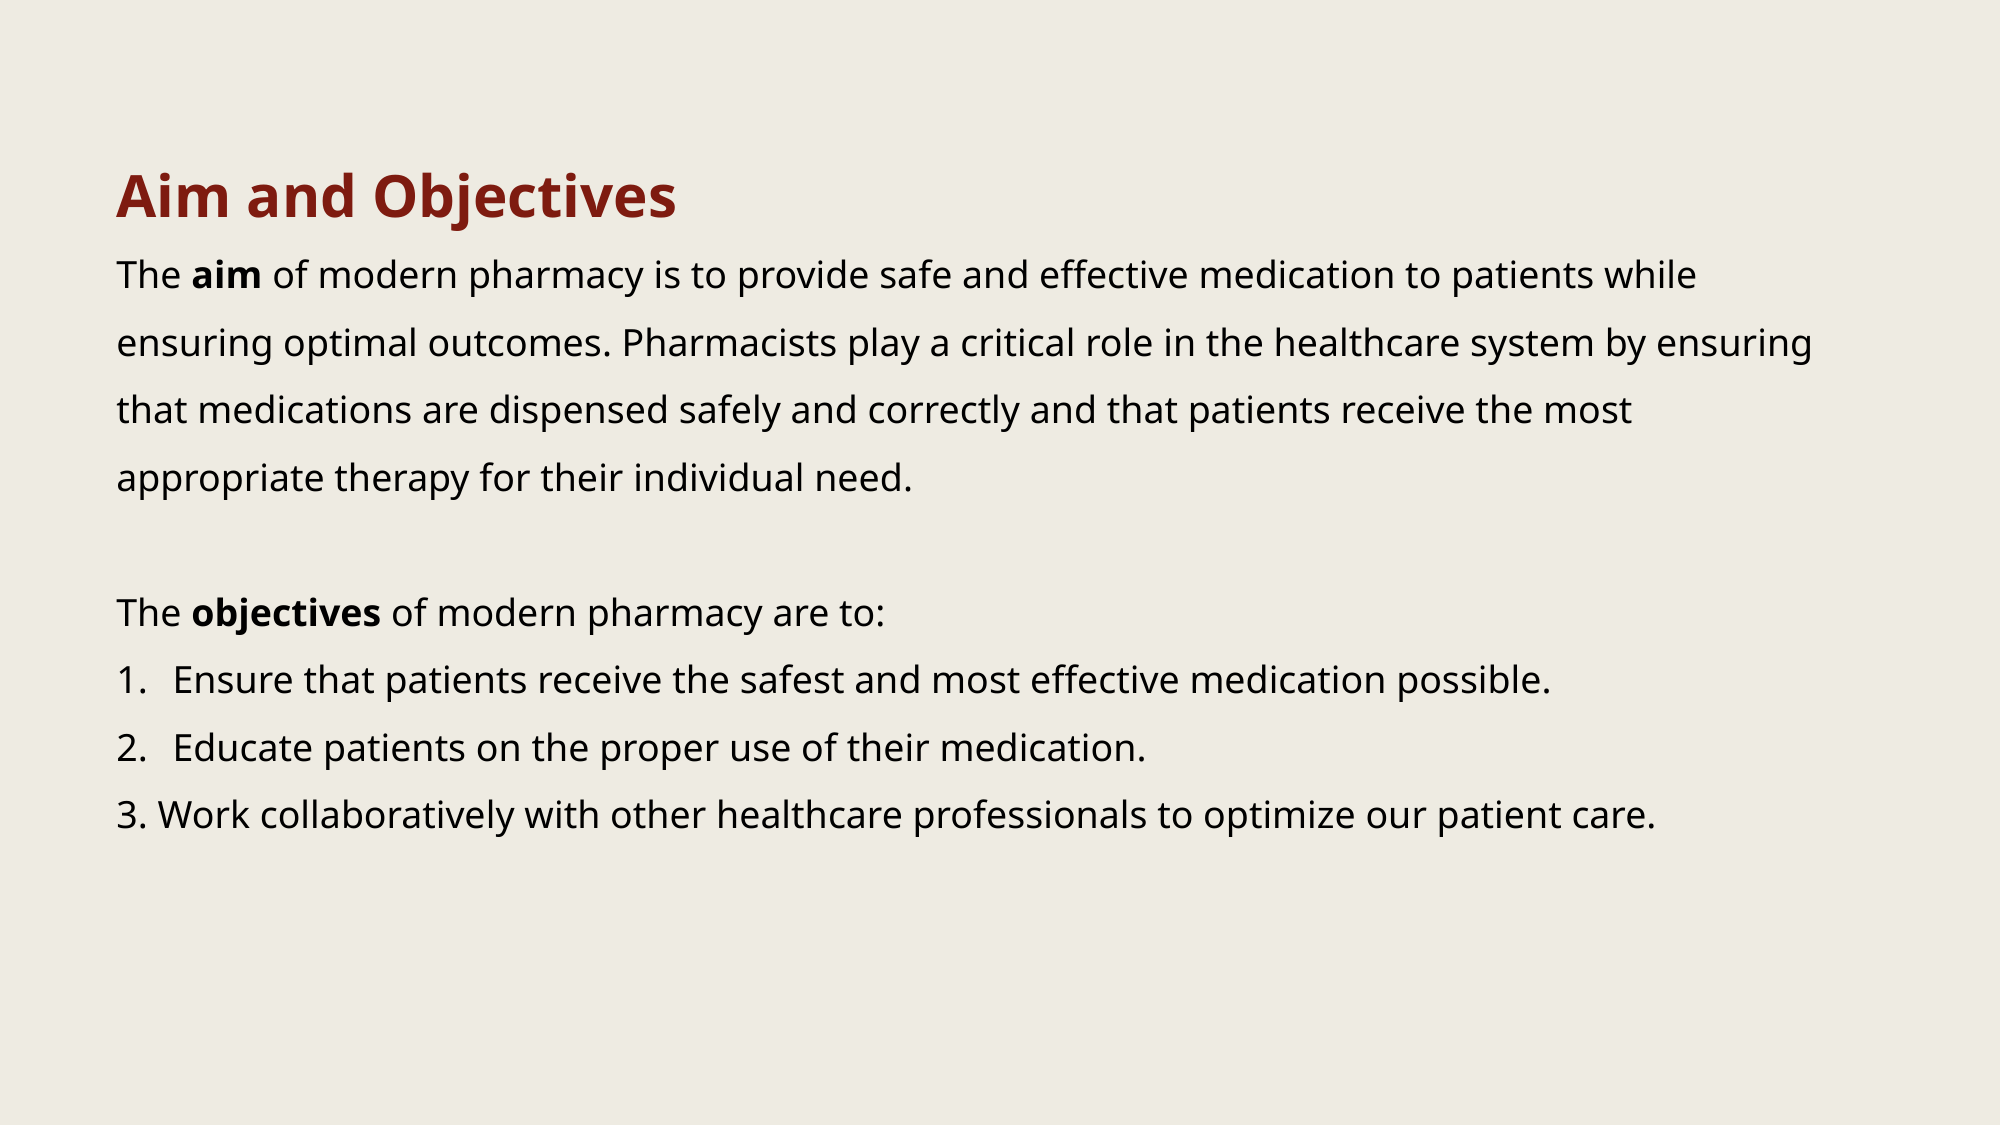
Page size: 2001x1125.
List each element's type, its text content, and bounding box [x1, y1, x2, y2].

text_box Aim and Objectives The aim of modern pharmacy is to provide safe and effective medication to patients while ensuring optimal outcomes. Pharmacists play a critical role in the healthcare system by ensuring that medications are dispensed safely and correctly and that patients receive the most appropriate therapy for their individual need. The objectives of modern pharmacy are to: Ensure that patients receive the safest and most effective medication possible. Educate patients on the proper use of their medication. 3. Work collaboratively with other healthcare professionals to optimize our patient care. [101, 106, 1867, 844]
